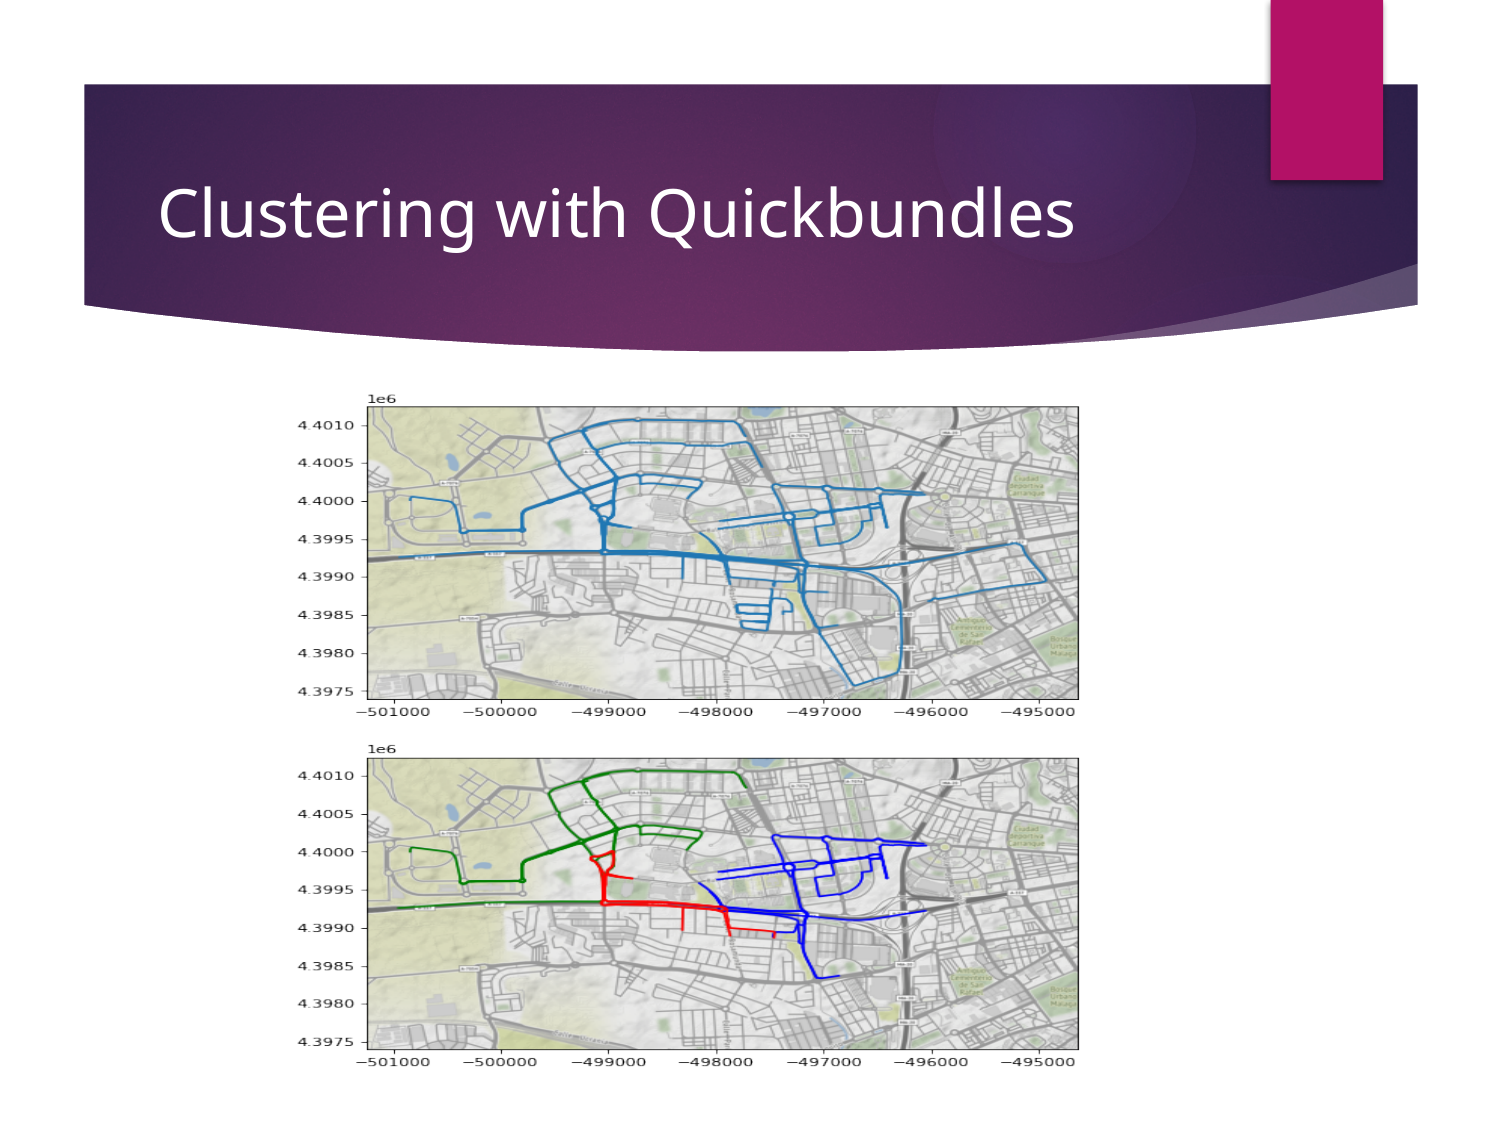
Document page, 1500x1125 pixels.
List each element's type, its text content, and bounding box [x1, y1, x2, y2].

title Clustering with Quickbundles [142, 152, 1183, 269]
picture [284, 386, 1090, 1077]
